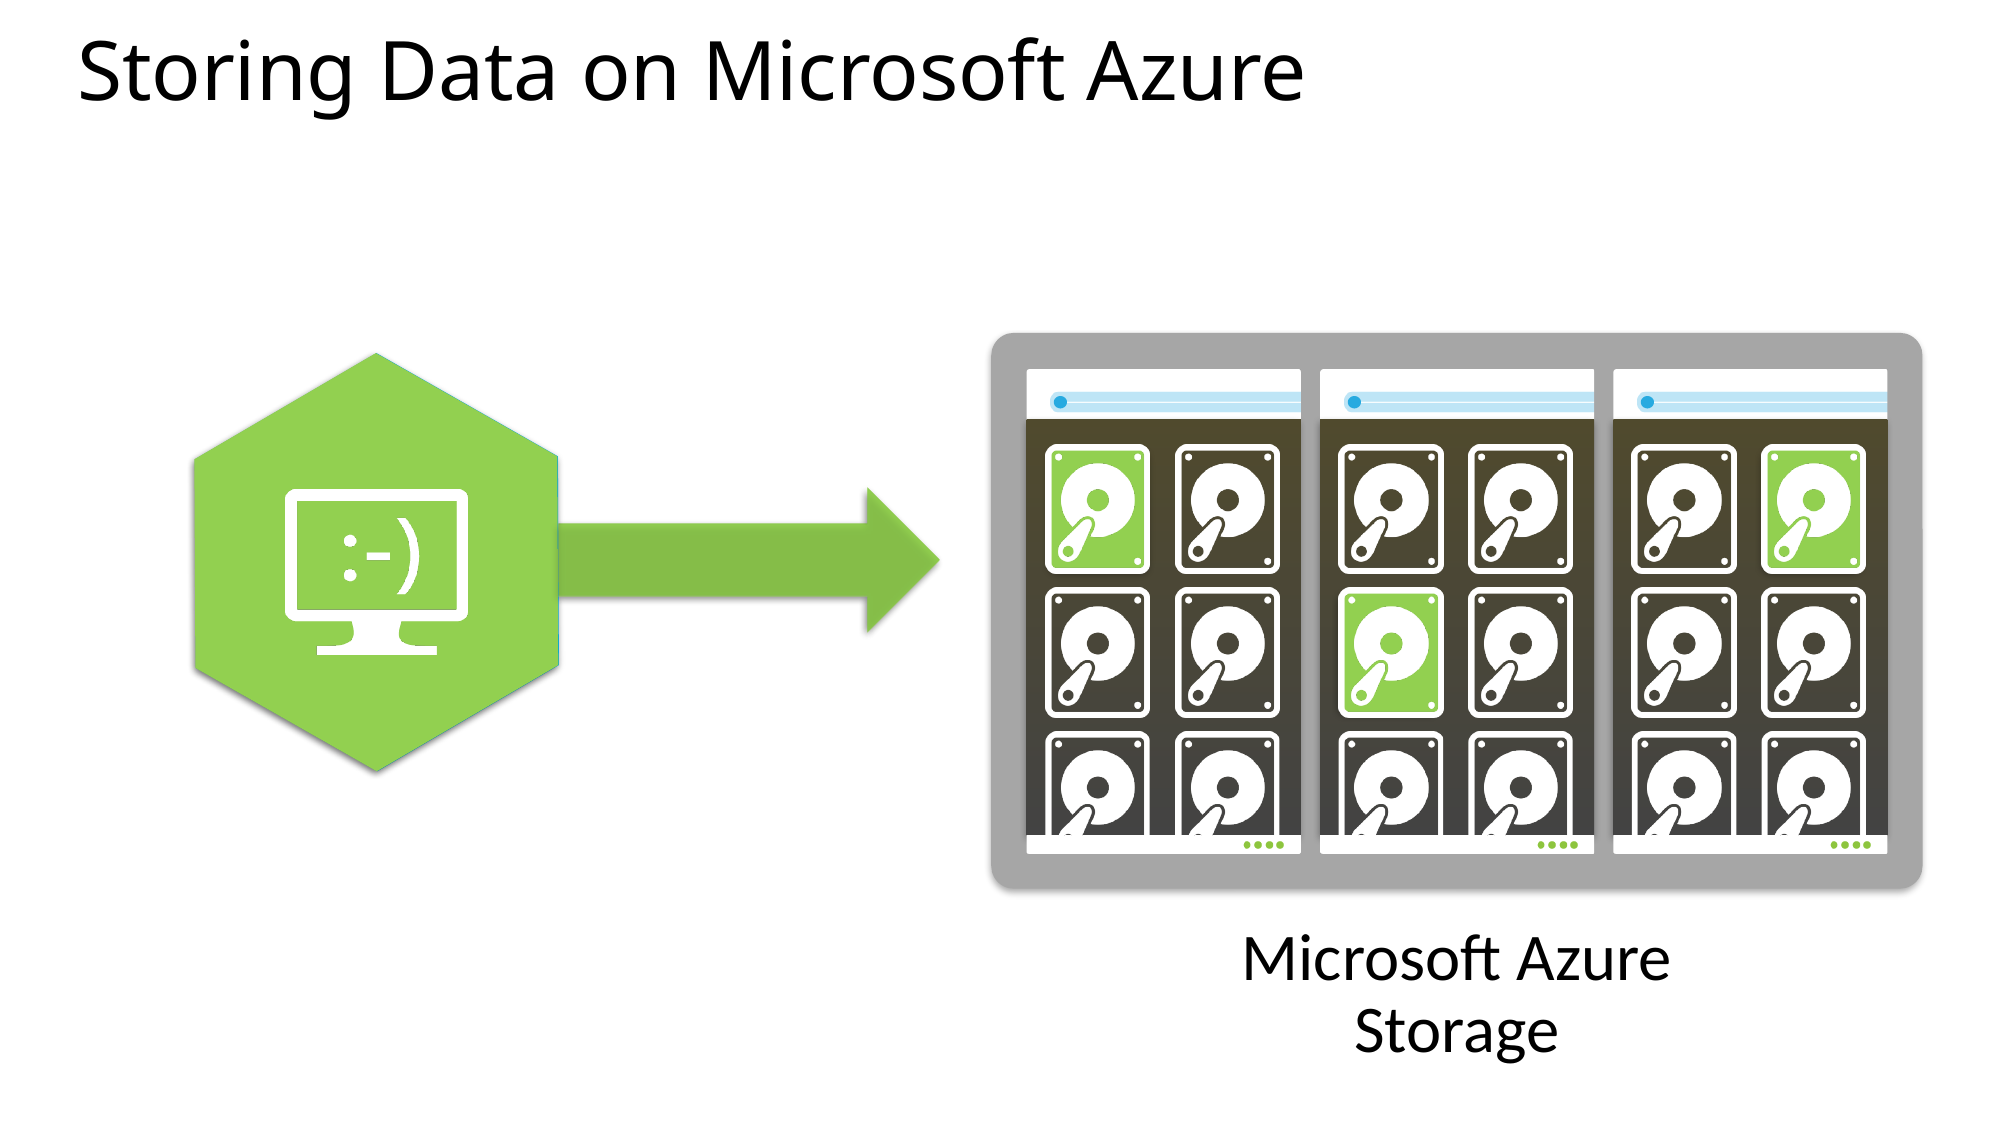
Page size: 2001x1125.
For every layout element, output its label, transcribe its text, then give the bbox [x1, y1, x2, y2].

text_box Microsoft Azure Storage [1201, 923, 1713, 1068]
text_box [1631, 444, 1867, 836]
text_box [1613, 369, 1888, 854]
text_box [1338, 444, 1573, 836]
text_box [166, 381, 587, 744]
title Storing Data on Microsoft Azure [62, 29, 1953, 205]
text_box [1045, 444, 1280, 836]
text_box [1026, 369, 1302, 854]
text_box [991, 332, 1923, 889]
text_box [1319, 369, 1595, 854]
text_box [591, 487, 941, 634]
